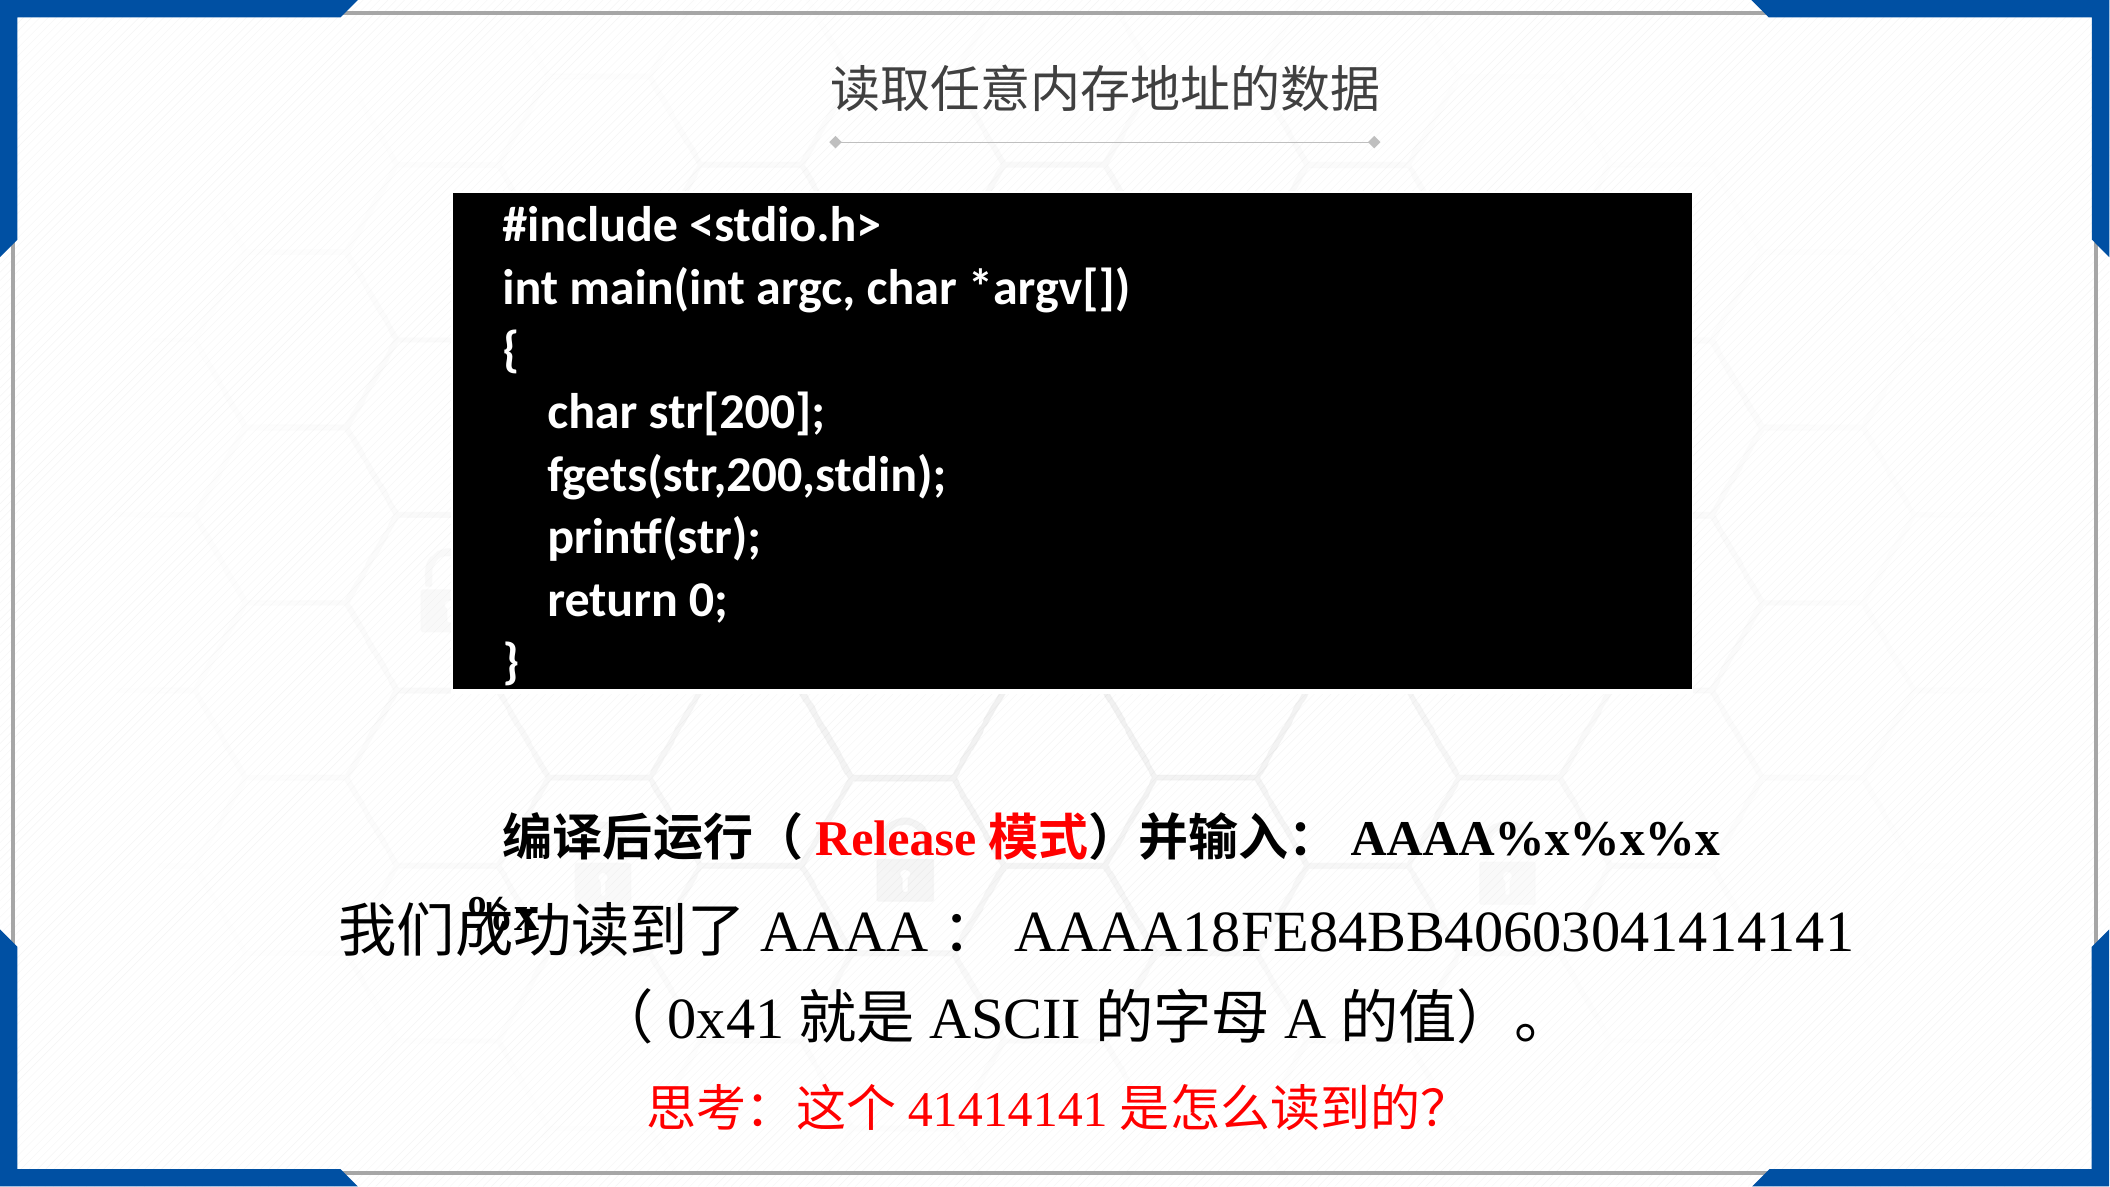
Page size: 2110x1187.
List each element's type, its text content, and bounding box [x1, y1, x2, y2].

text_box 思考：这个41414141是怎么读到的？ [511, 1053, 1566, 1144]
picture [80, 0, 2029, 1187]
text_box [806, 49, 1404, 143]
text_box 我们成功读到了AAAA：AAAA18FE84BB40603041414141（0x41就是ASCII的字母A的值）。 [251, 867, 1917, 1058]
text_box 编译后运行（Release模式）并输入：AAAA%x%x%x%x [449, 783, 1735, 867]
table_header #include <stdio.h> int main(int argc, char *argv[]) { char str[200]; fgets(str,200,stdin); printf(str); return 0; } [453, 193, 1692, 689]
